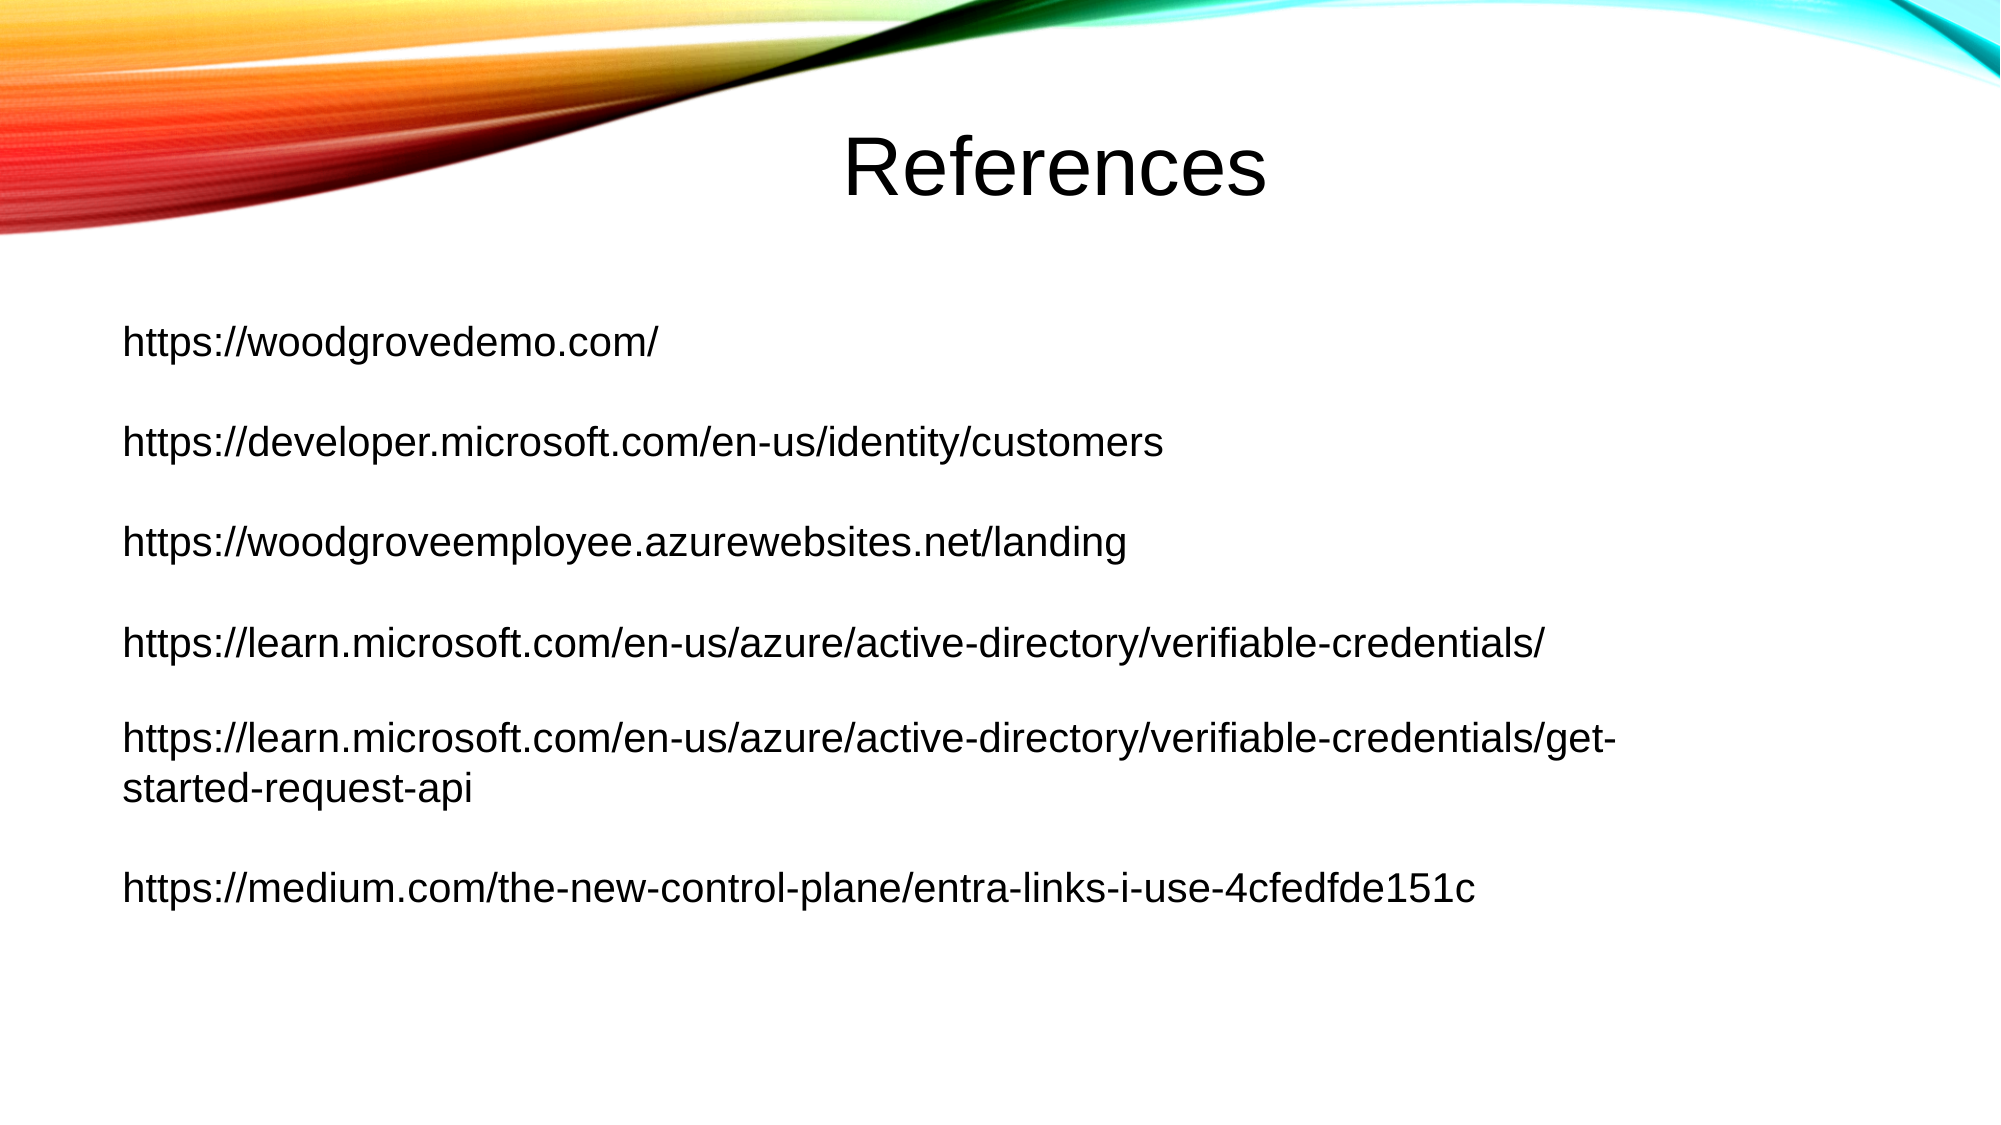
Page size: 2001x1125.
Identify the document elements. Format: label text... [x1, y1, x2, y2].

text_box References [828, 104, 1629, 220]
text_box https://woodgrovedemo.com/ https://developer.microsoft.com/en-us/identity/customers https://woodgroveemployee.azurewebsites.net/landing https://learn.microsoft.com/en-us/azure/active-directory/verifiable-credentials/ https://learn.microsoft.com/en-us/azure/active-directory/verifiable-credentials/get-started-request-api https://medium.com/the-new-control-plane/entra-links-i-use-4cfedfde151c [107, 307, 1747, 963]
picture [0, 0, 2000, 237]
